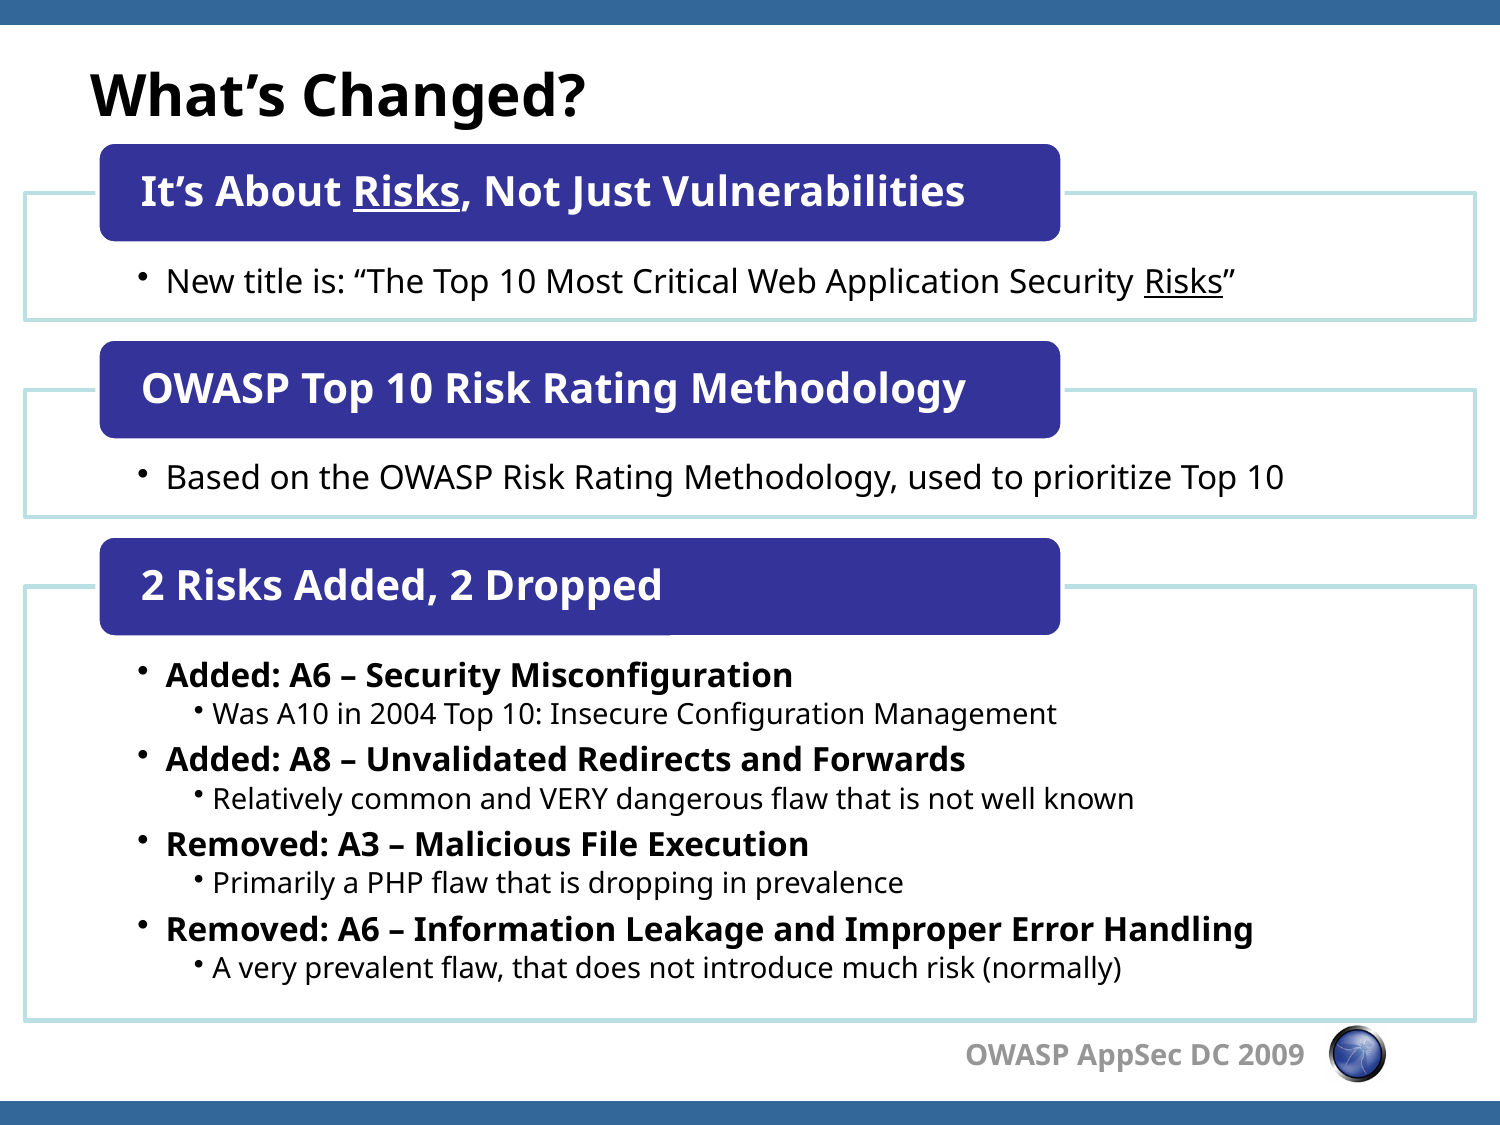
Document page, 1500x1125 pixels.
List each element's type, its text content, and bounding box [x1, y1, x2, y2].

picture [1325, 1026, 1388, 1083]
title What’s Changed? [74, 27, 1426, 135]
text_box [24, 137, 1476, 1026]
